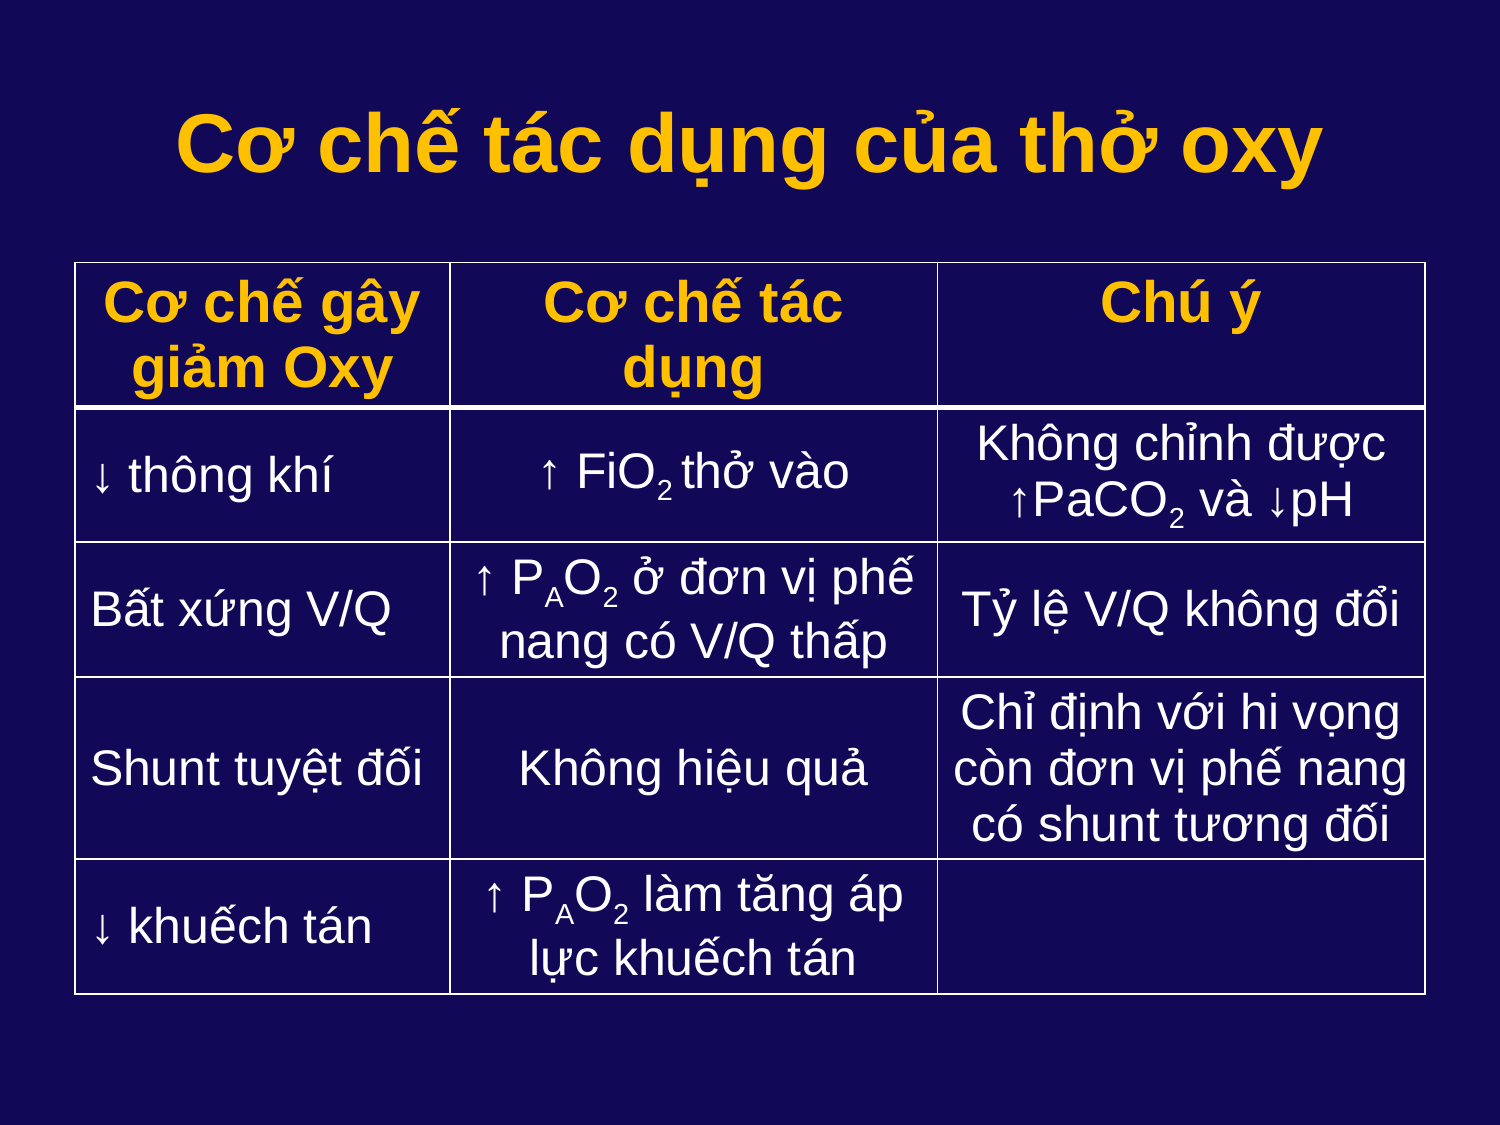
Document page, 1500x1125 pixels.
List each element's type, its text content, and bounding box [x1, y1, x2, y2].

table_cell ↓ khuếch tán [76, 860, 449, 993]
table_cell Chỉ định với hi vọng còn đơn vị phế nang có shunt tương đối [938, 678, 1424, 858]
table_cell ↑ PAO2 ở đơn vị phế nang có V/Q thấp [451, 543, 937, 676]
table_cell ↑ PAO2 làm tăng áp lực khuếch tán [451, 860, 937, 993]
table_cell Bất xứng V/Q [76, 543, 449, 676]
table_cell Shunt tuyệt đối [76, 678, 449, 858]
table_cell Tỷ lệ V/Q không đổi [938, 543, 1424, 676]
table_cell ↓ thông khí [76, 410, 449, 541]
table_cell ↑ FiO2 thở vào [451, 410, 937, 541]
table_header Cơ chế gây giảm Oxy [76, 263, 449, 405]
table_header Cơ chế tác dụng [451, 263, 937, 405]
table_header Chú ý [938, 263, 1424, 405]
table_cell [938, 860, 1424, 993]
table_cell Không chỉnh được ↑PaCO2 và ↓pH [938, 410, 1424, 541]
title Cơ chế tác dụng của thở oxy [74, 44, 1426, 233]
table_cell Không hiệu quả [451, 678, 937, 858]
